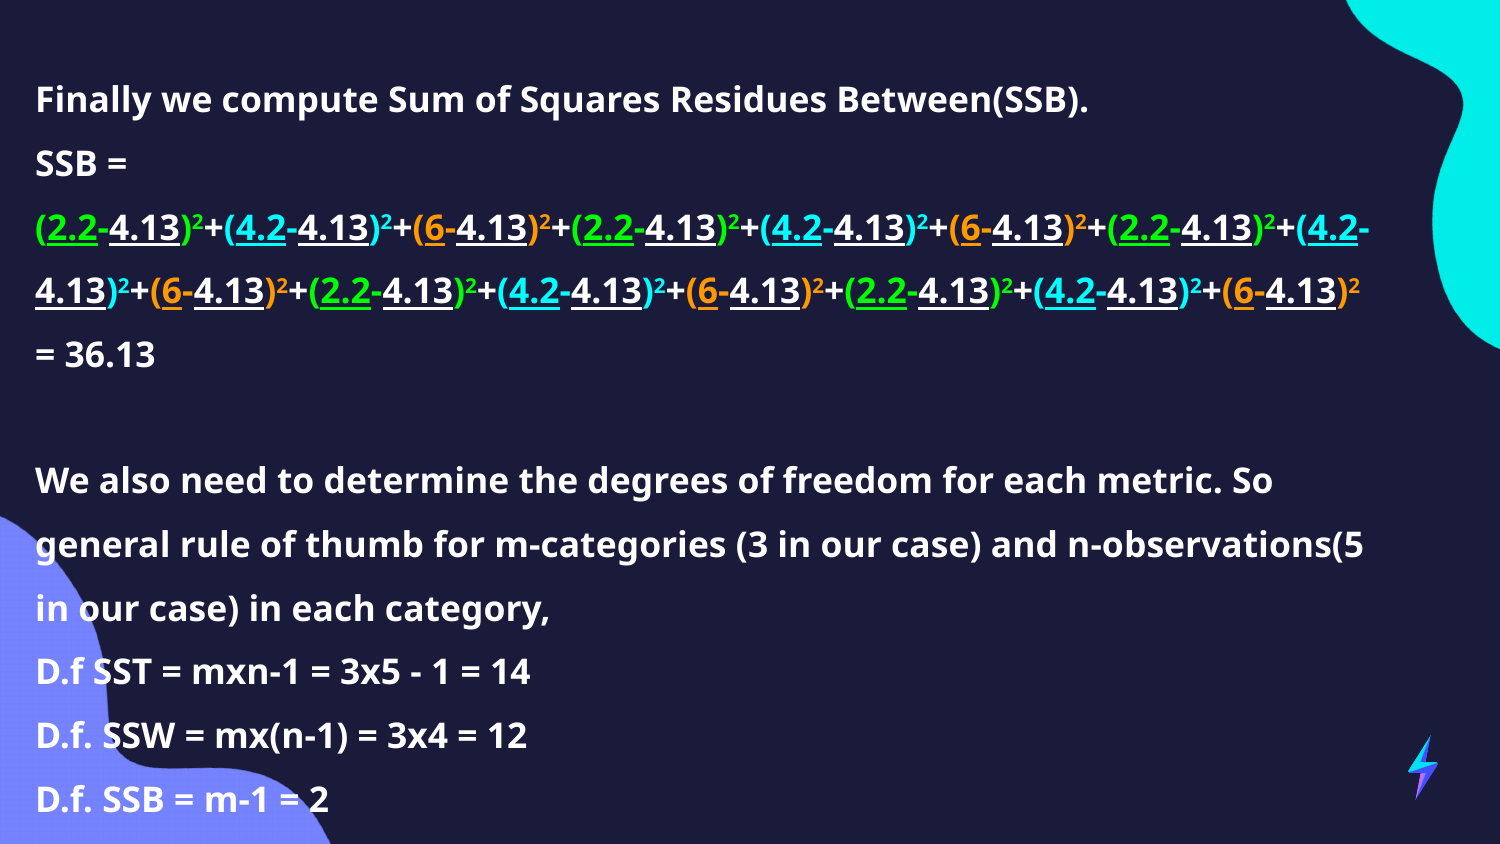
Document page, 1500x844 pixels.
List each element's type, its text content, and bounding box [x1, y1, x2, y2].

picture [1408, 734, 1439, 801]
text_box Finally we compute Sum of Squares Residues Between(SSB). SSB = (2.2-4.13)2+(4.2-4.13)2+(6-4.13)2+(2.2-4.13)2+(4.2-4.13)2+(6-4.13)2+(2.2-4.13)2+(4.2-4.13)2+(6-4.13)2+(2.2-4.13)2+(4.2-4.13)2+(6-4.13)2+(2.2-4.13)2+(4.2-4.13)2+(6-4.13)2 = 36.13 [20, 40, 1438, 390]
text_box We also need to determine the degrees of freedom for each metric. So general rule of thumb for m-categories (3 in our case) and n-observations(5 in our case) in each category, D.f SST = mxn-1 = 3x5 - 1 = 14 D.f. SSW = mx(n-1) = 3x4 = 12 D.f. SSB = m-1 = 2 [20, 421, 1405, 835]
picture [1232, 0, 1500, 397]
picture [0, 434, 433, 844]
